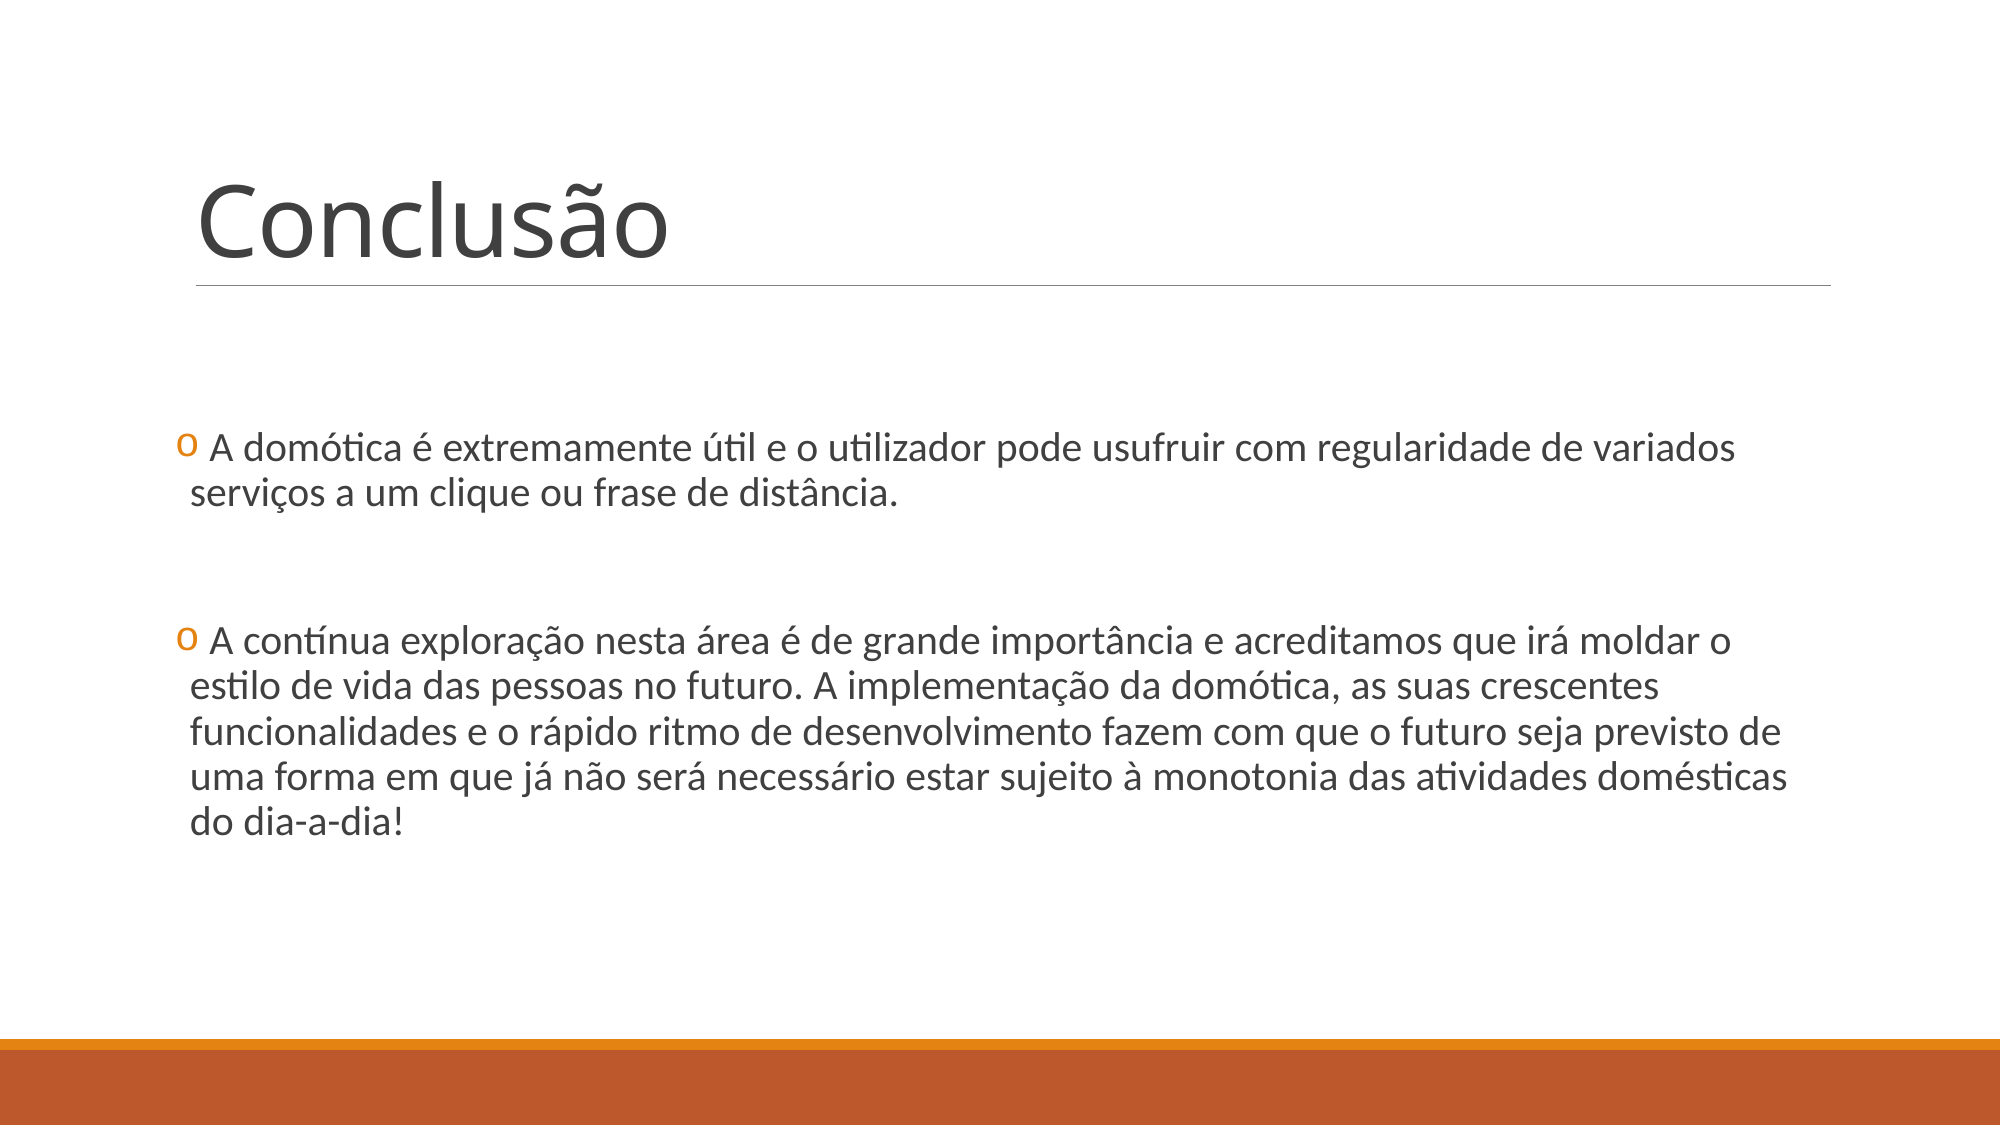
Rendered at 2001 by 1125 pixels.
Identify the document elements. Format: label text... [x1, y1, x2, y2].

title Conclusão [180, 47, 1830, 285]
list A domótica é extremamente útil e o utilizador pode usufruir com regularidade de variados serviços a um clique ou frase de distância. A contínua exploração nesta área é de grande importância e acreditamos que irá moldar o estilo de vida das pessoas no futuro. A implementação da domótica, as suas crescentes funcionalidades e o rápido ritmo de desenvolvimento fazem com que o futuro seja previsto de uma forma em que já não será necessário estar sujeito à monotonia das atividades domésticas do dia-a-dia! [174, 417, 1825, 1078]
